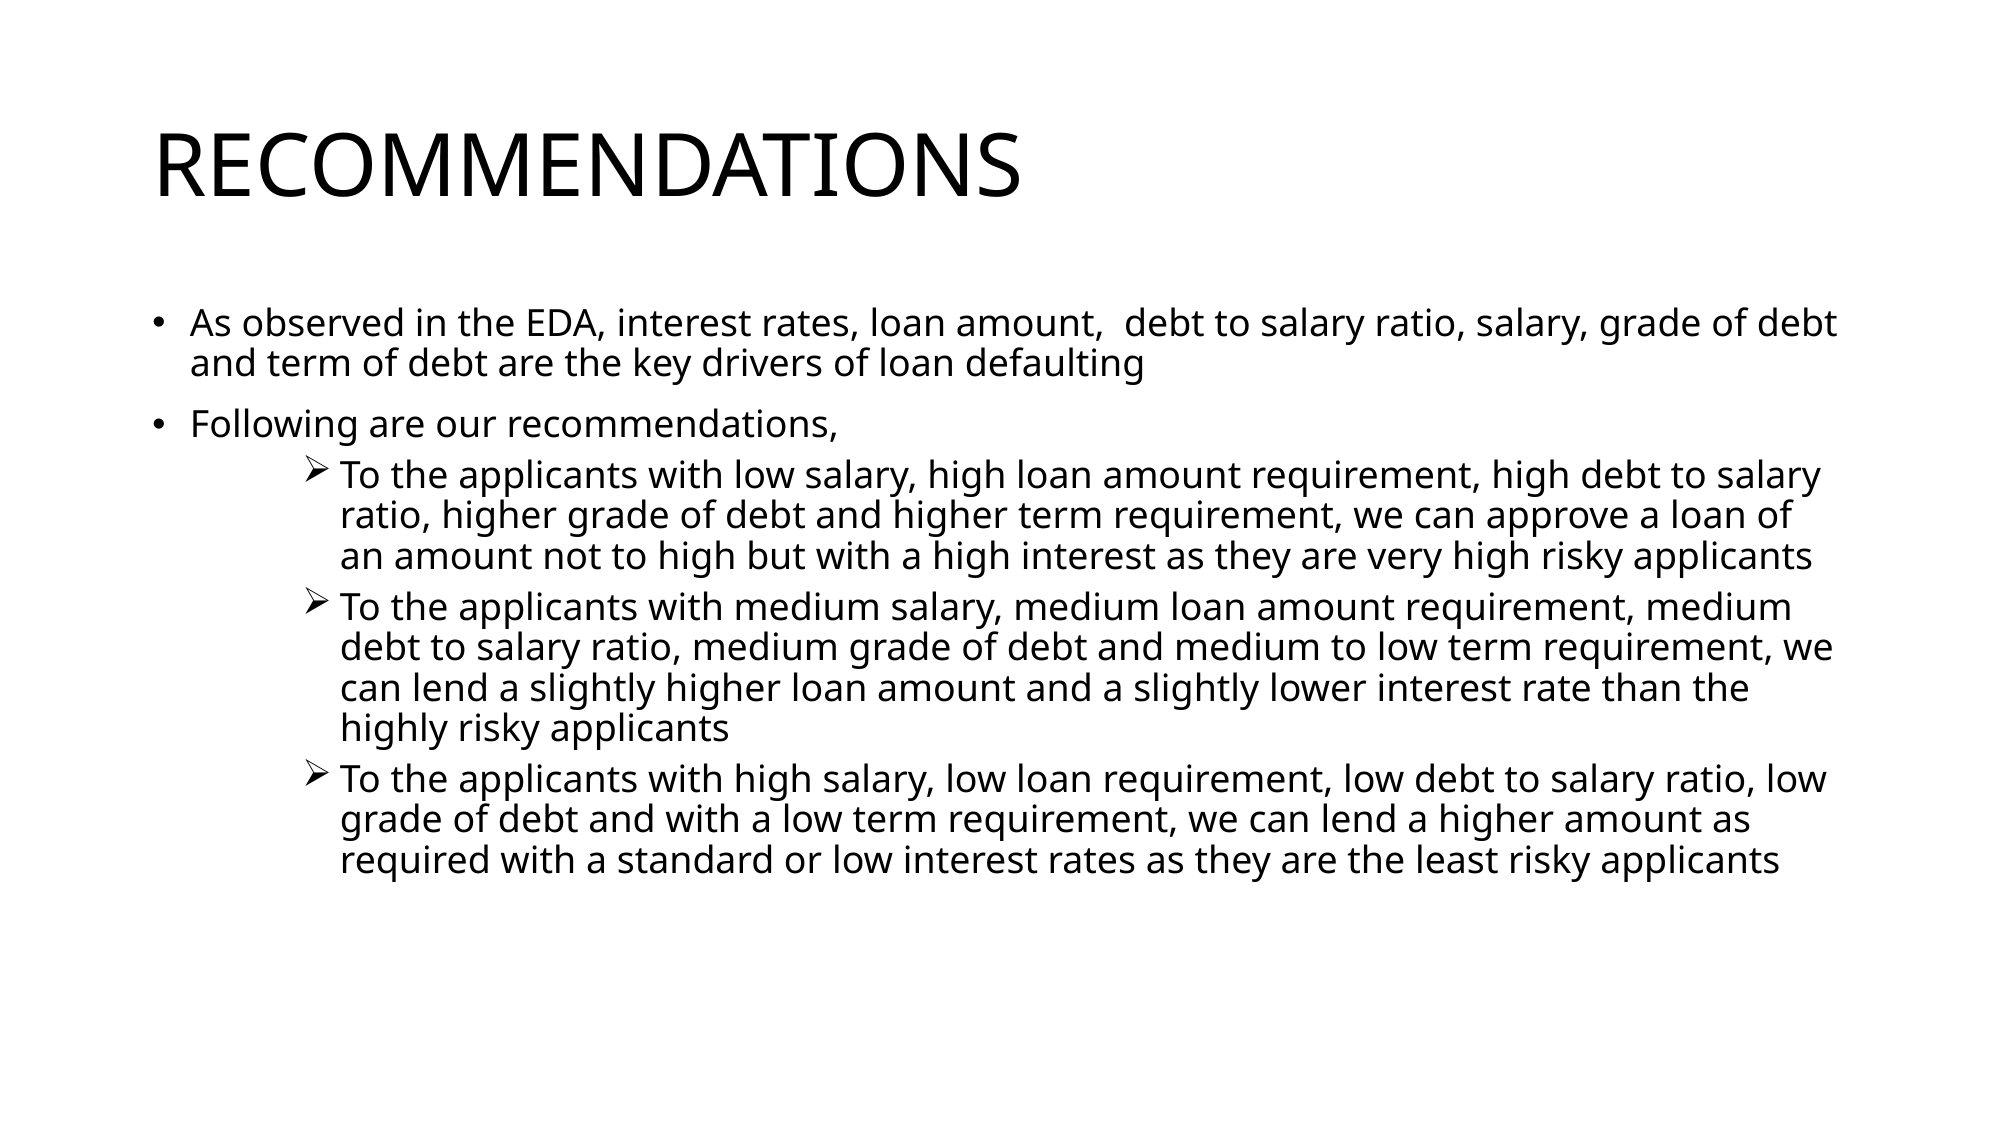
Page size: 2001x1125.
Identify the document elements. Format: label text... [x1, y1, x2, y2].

title RECOMMENDATIONS [137, 59, 1863, 278]
list As observed in the EDA, interest rates, loan amount, debt to salary ratio, salary, grade of debt and term of debt are the key drivers of loan defaulting Following are our recommendations, To the applicants with low salary, high loan amount requirement, high debt to salary ratio, higher grade of debt and higher term requirement, we can approve a loan of an amount not to high but with a high interest as they are very high risky applicants To the applicants with medium salary, medium loan amount requirement, medium debt to salary ratio, medium grade of debt and medium to low term requirement, we can lend a slightly higher loan amount and a slightly lower interest rate than the highly risky applicants To the applicants with high salary, low loan requirement, low debt to salary ratio, low grade of debt and with a low term requirement, we can lend a higher amount as required with a standard or low interest rates as they are the least risky applicants [137, 296, 1863, 1010]
